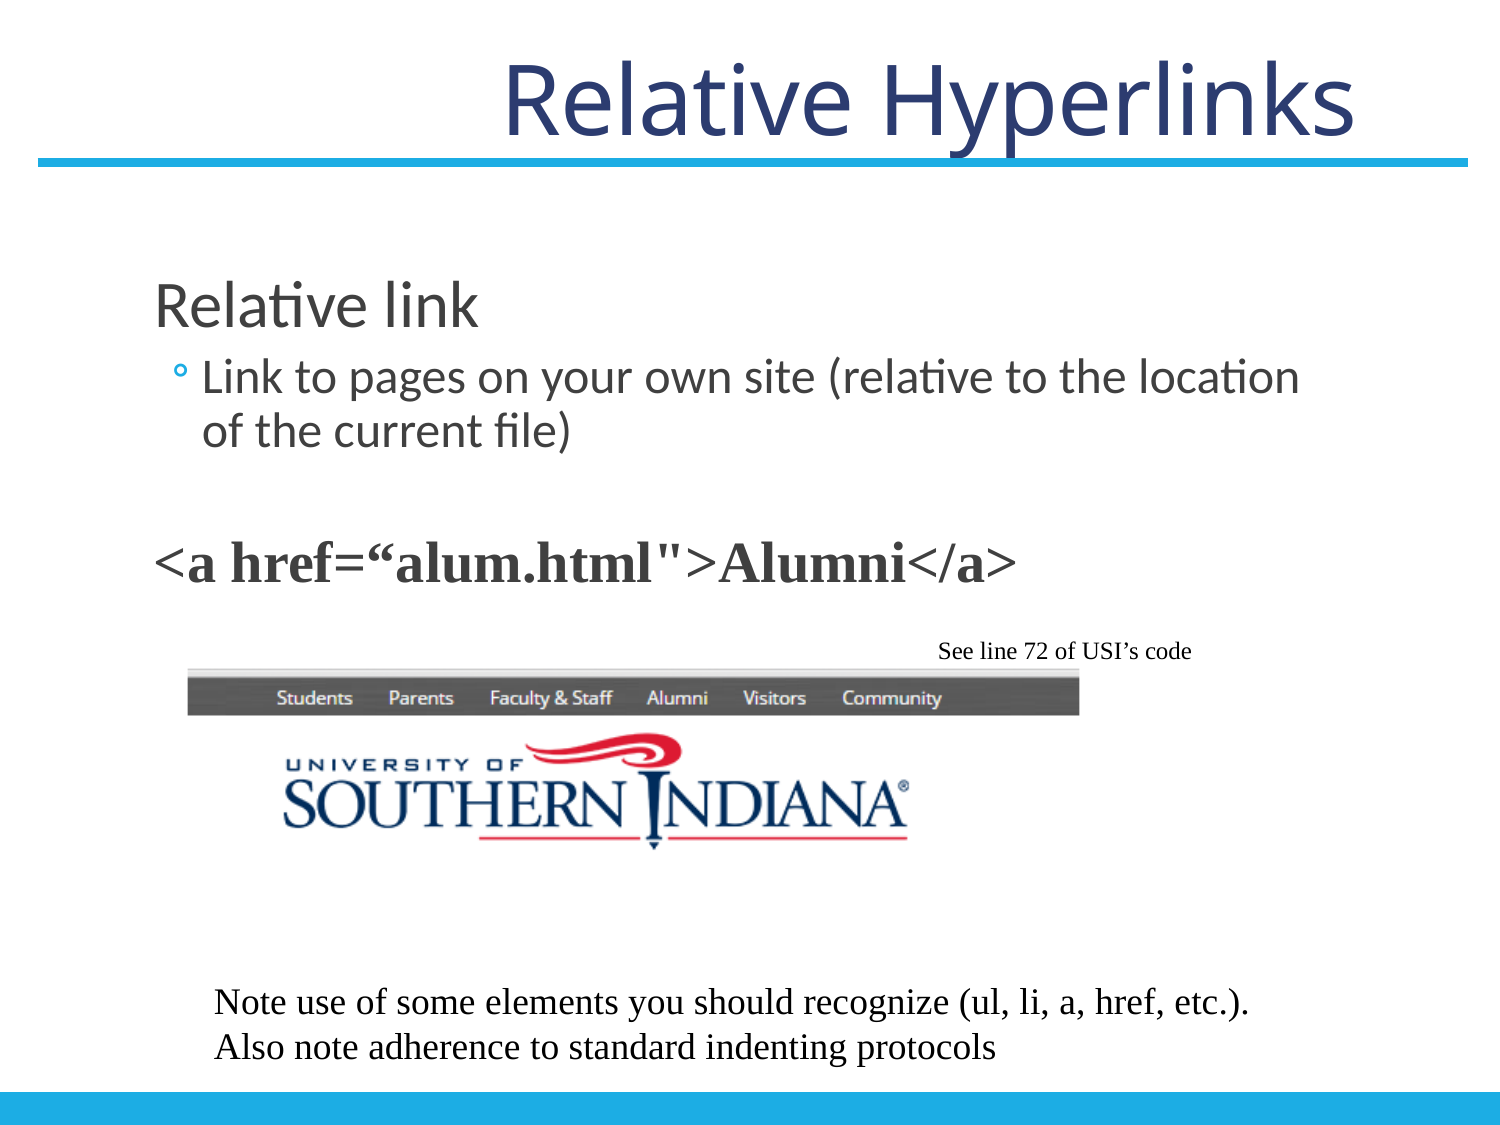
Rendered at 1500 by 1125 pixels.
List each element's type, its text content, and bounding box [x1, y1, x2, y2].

text_box See line 72 of USI’s code [923, 627, 1236, 672]
list Relative link Link to pages on your own site (relative to the location of the current file) <a href=“alum.html">Alumni</a> [139, 262, 1352, 950]
title Relative Hyperlinks [134, 47, 1373, 158]
picture [186, 649, 1081, 863]
text_box Note use of some elements you should recognize (ul, li, a, href, etc.). Also note adherence to standard indenting protocols [199, 969, 1301, 1075]
